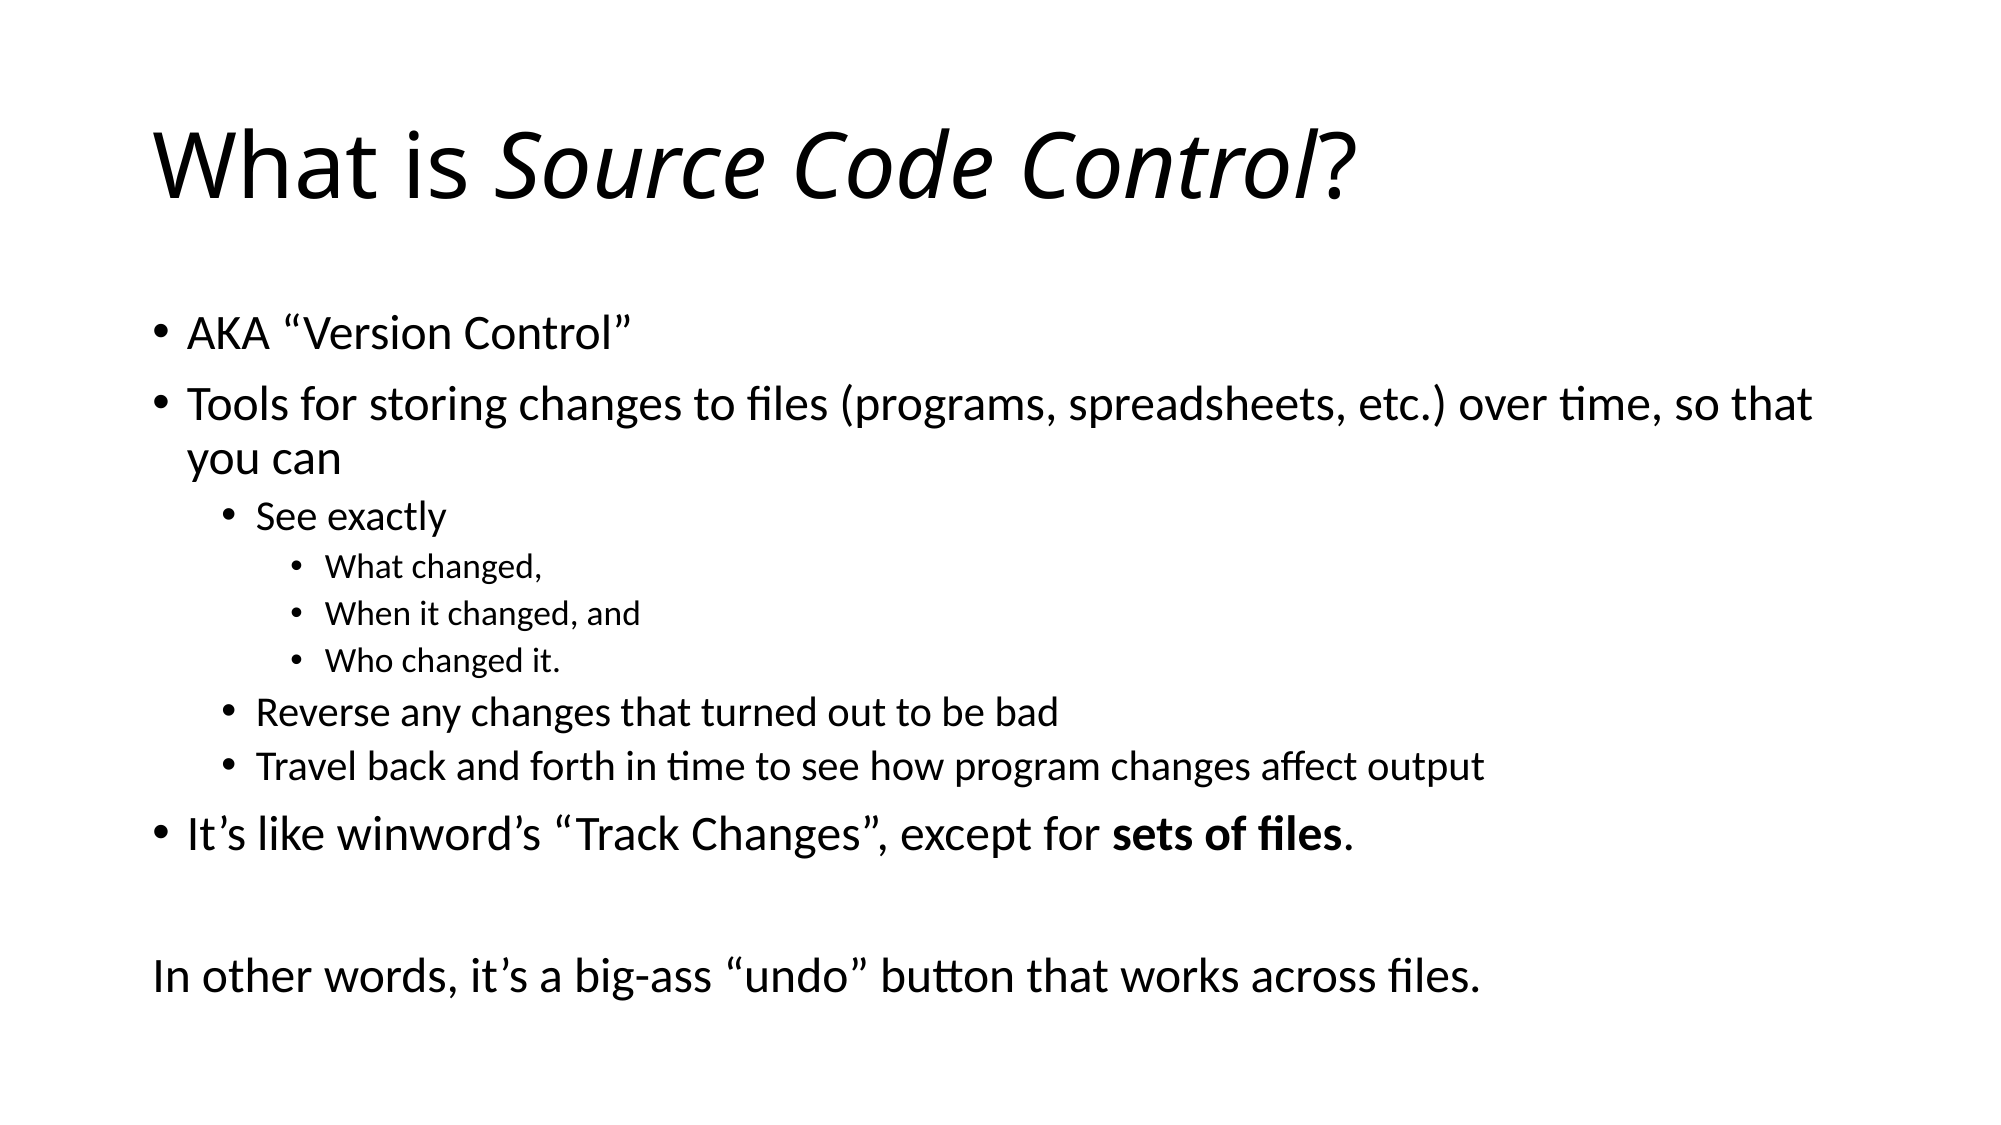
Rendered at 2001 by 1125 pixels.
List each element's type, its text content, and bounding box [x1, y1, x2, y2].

title What is Source Code Control? [137, 59, 1863, 278]
list AKA “Version Control” Tools for storing changes to files (programs, spreadsheets, etc.) over time, so that you can See exactly What changed, When it changed, and Who changed it. Reverse any changes that turned out to be bad Travel back and forth in time to see how program changes affect output It’s like winword’s “Track Changes”, except for sets of files. In other words, it’s a big-ass “undo” button that works across files. [137, 299, 1863, 1014]
